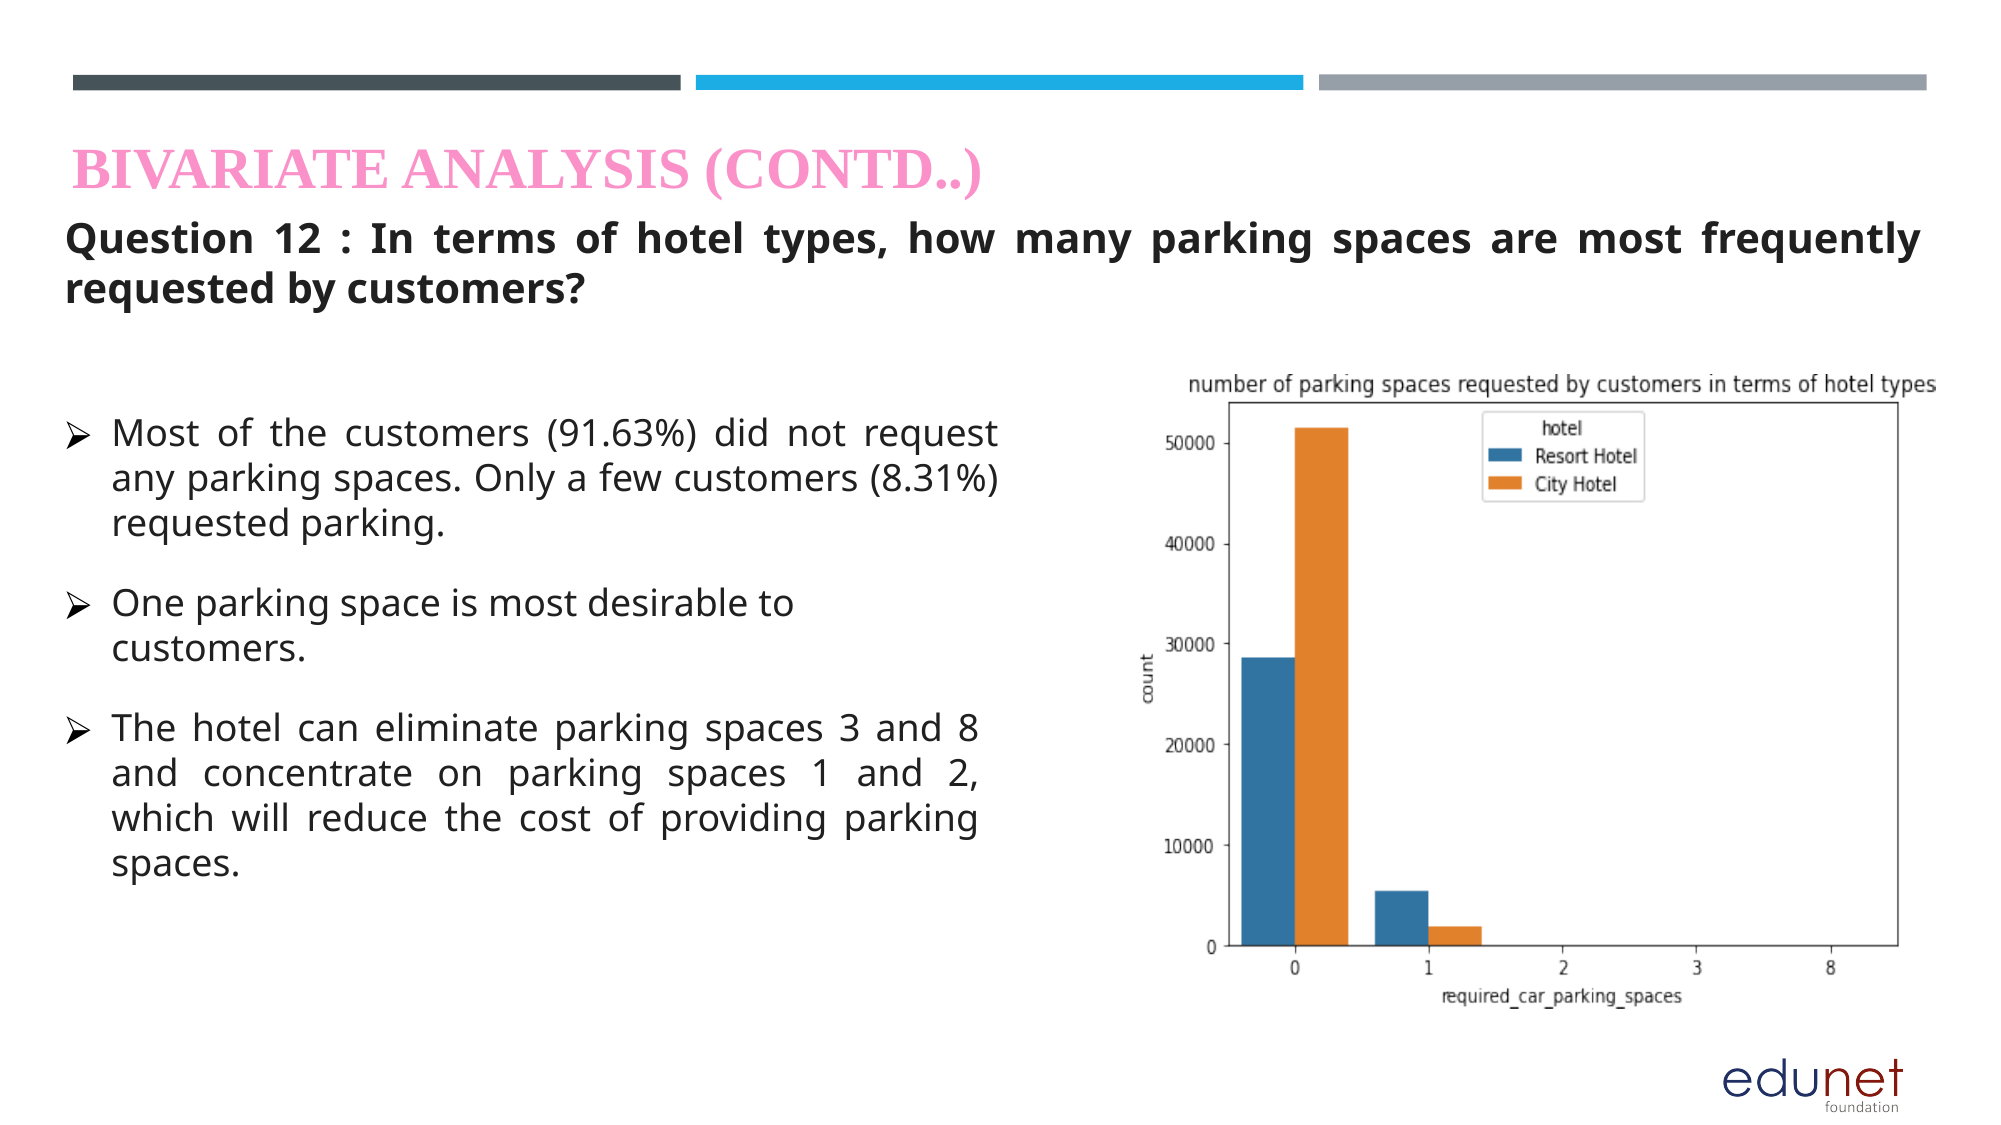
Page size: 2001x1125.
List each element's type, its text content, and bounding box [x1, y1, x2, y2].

picture [1719, 1056, 1905, 1116]
text_box BIVARIATE ANALYSIS (CONTD..) [0, 116, 1936, 200]
picture [1140, 374, 1936, 1009]
text_box Question 12 : In terms of hotel types, how many parking spaces are most frequently requested by customers? [62, 209, 1922, 312]
text_box Most of the customers (91.63%) did not request any parking spaces. Only a few customers (8.31%) requested parking. One parking space is most desirable to customers. The hotel can eliminate parking spaces 3 and 8 and concentrate on parking spaces 1 and 2, which will reduce the cost of providing parking spaces. [62, 406, 1000, 884]
